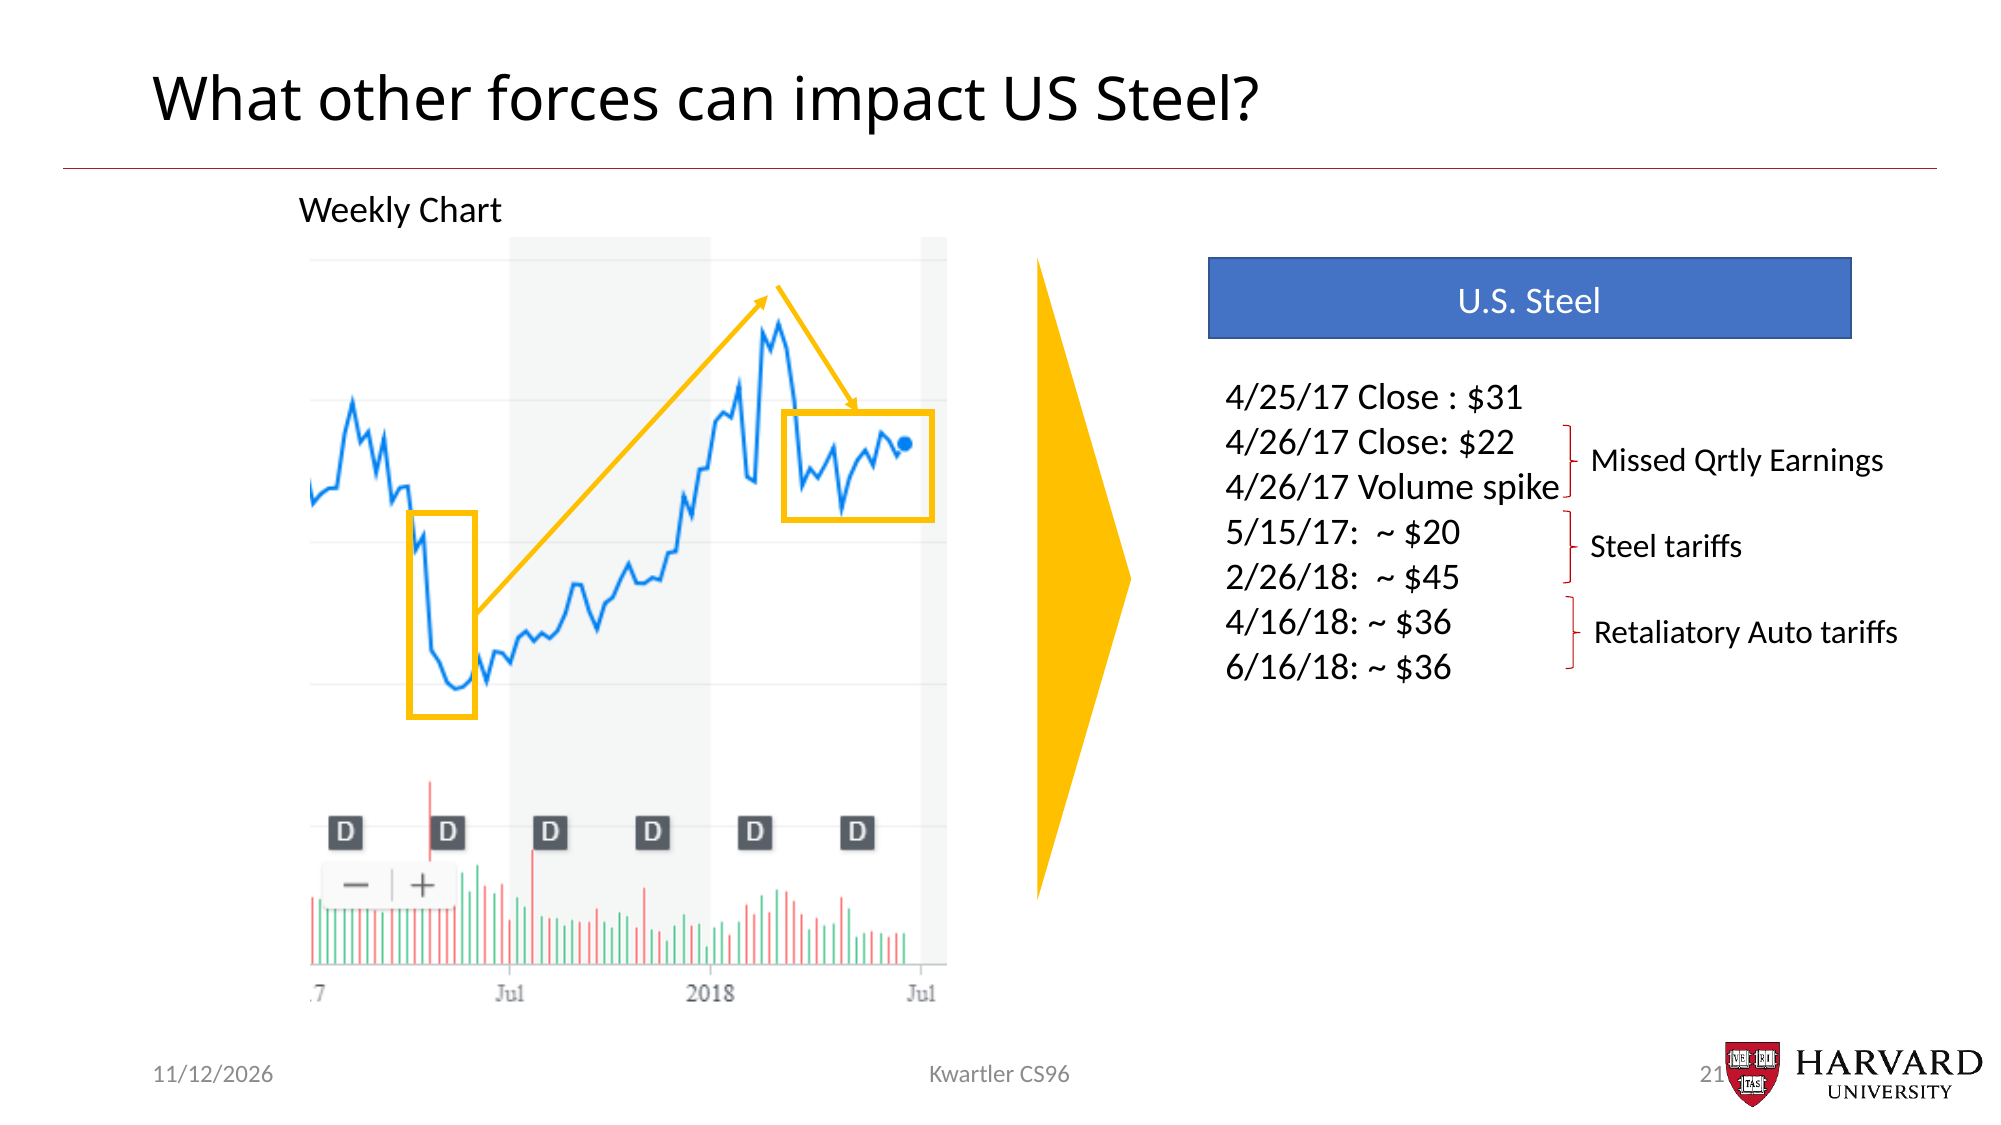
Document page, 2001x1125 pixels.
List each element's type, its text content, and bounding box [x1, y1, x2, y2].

footer Kwartler CS96 [662, 1042, 1338, 1103]
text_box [474, 295, 768, 616]
text_box [1036, 257, 1133, 901]
text_box Missed Qrtly Earnings [1575, 431, 1900, 486]
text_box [777, 285, 859, 413]
text_box U.S. Steel [1208, 257, 1852, 339]
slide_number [137, 1042, 588, 1103]
text_box 21 [1412, 1042, 1741, 1103]
picture [310, 237, 947, 1019]
text_box [1562, 424, 1578, 498]
text_box [1562, 510, 1578, 584]
text_box [1565, 596, 1581, 670]
text_box Retaliatory Auto tariffs [1579, 602, 1914, 658]
title What other forces can impact US Steel? [137, 59, 1863, 142]
picture [1703, 1024, 2001, 1125]
text_box Weekly Chart [284, 178, 518, 238]
text_box Steel tariffs [1575, 516, 1758, 572]
text_box 4/25/17 Close : $31 4/26/17 Close: $22 4/26/17 Volume spike 5/15/17: ~ $20 2/26/18: ~ $45 4/16/18: ~ $36 6/16/18: ~ $36 [1210, 364, 1576, 740]
